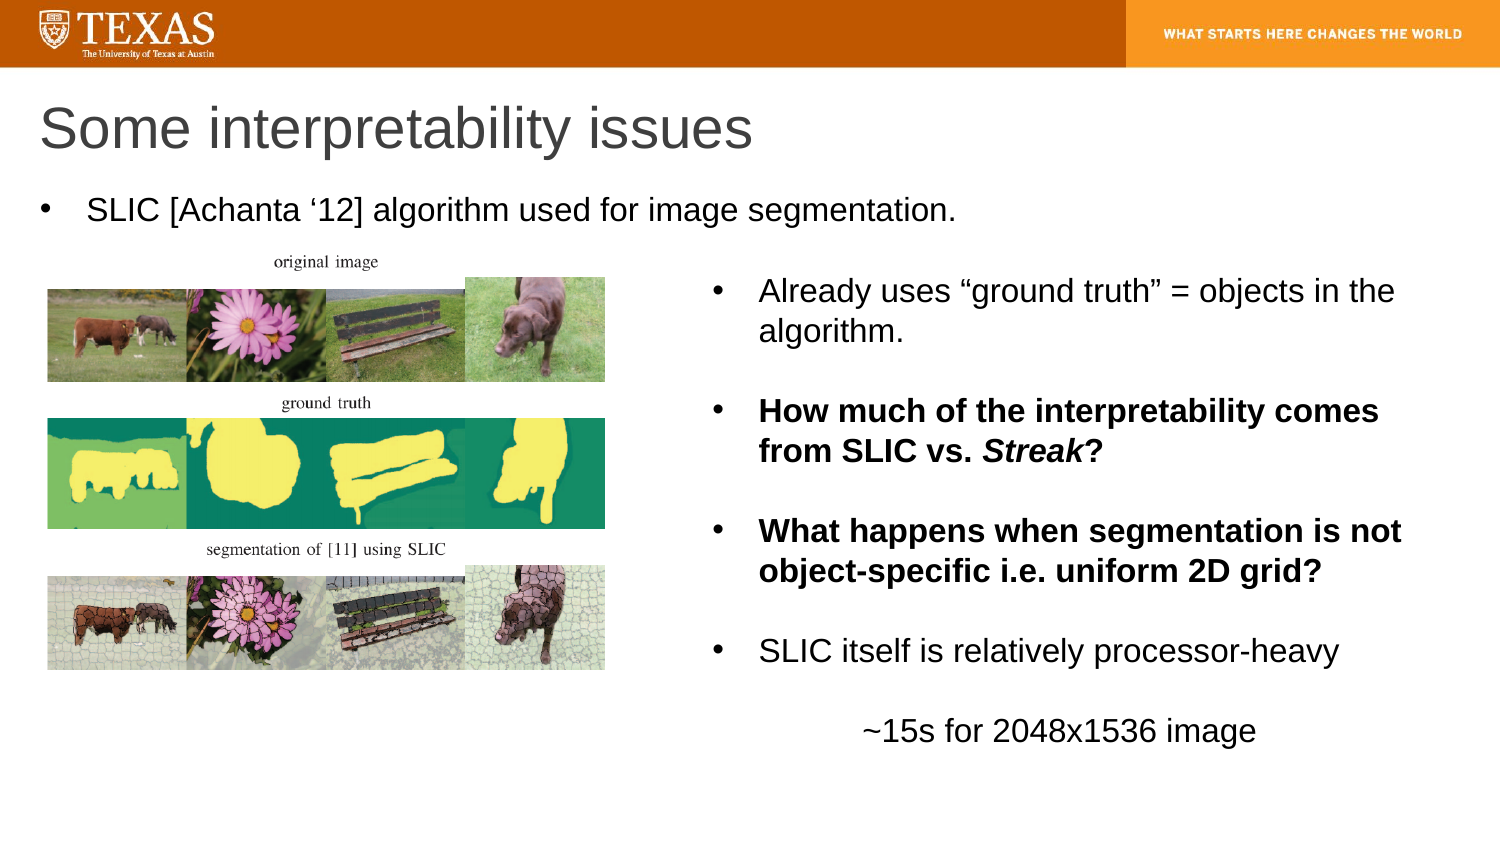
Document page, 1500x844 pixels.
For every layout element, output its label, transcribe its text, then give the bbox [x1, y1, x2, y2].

text_box Already uses “ground truth” = objects in the algorithm. How much of the interpretability comes from SLIC vs. Streak? What happens when segmentation is not object-specific i.e. uniform 2D grid? SLIC itself is relatively processor-heavy ~15s for 2048x1536 image [697, 262, 1420, 802]
picture [0, 0, 1500, 844]
text_box SLIC [Achanta ‘12] algorithm used for image segmentation. [24, 180, 1450, 248]
title Some interpretability issues [24, 84, 1375, 167]
